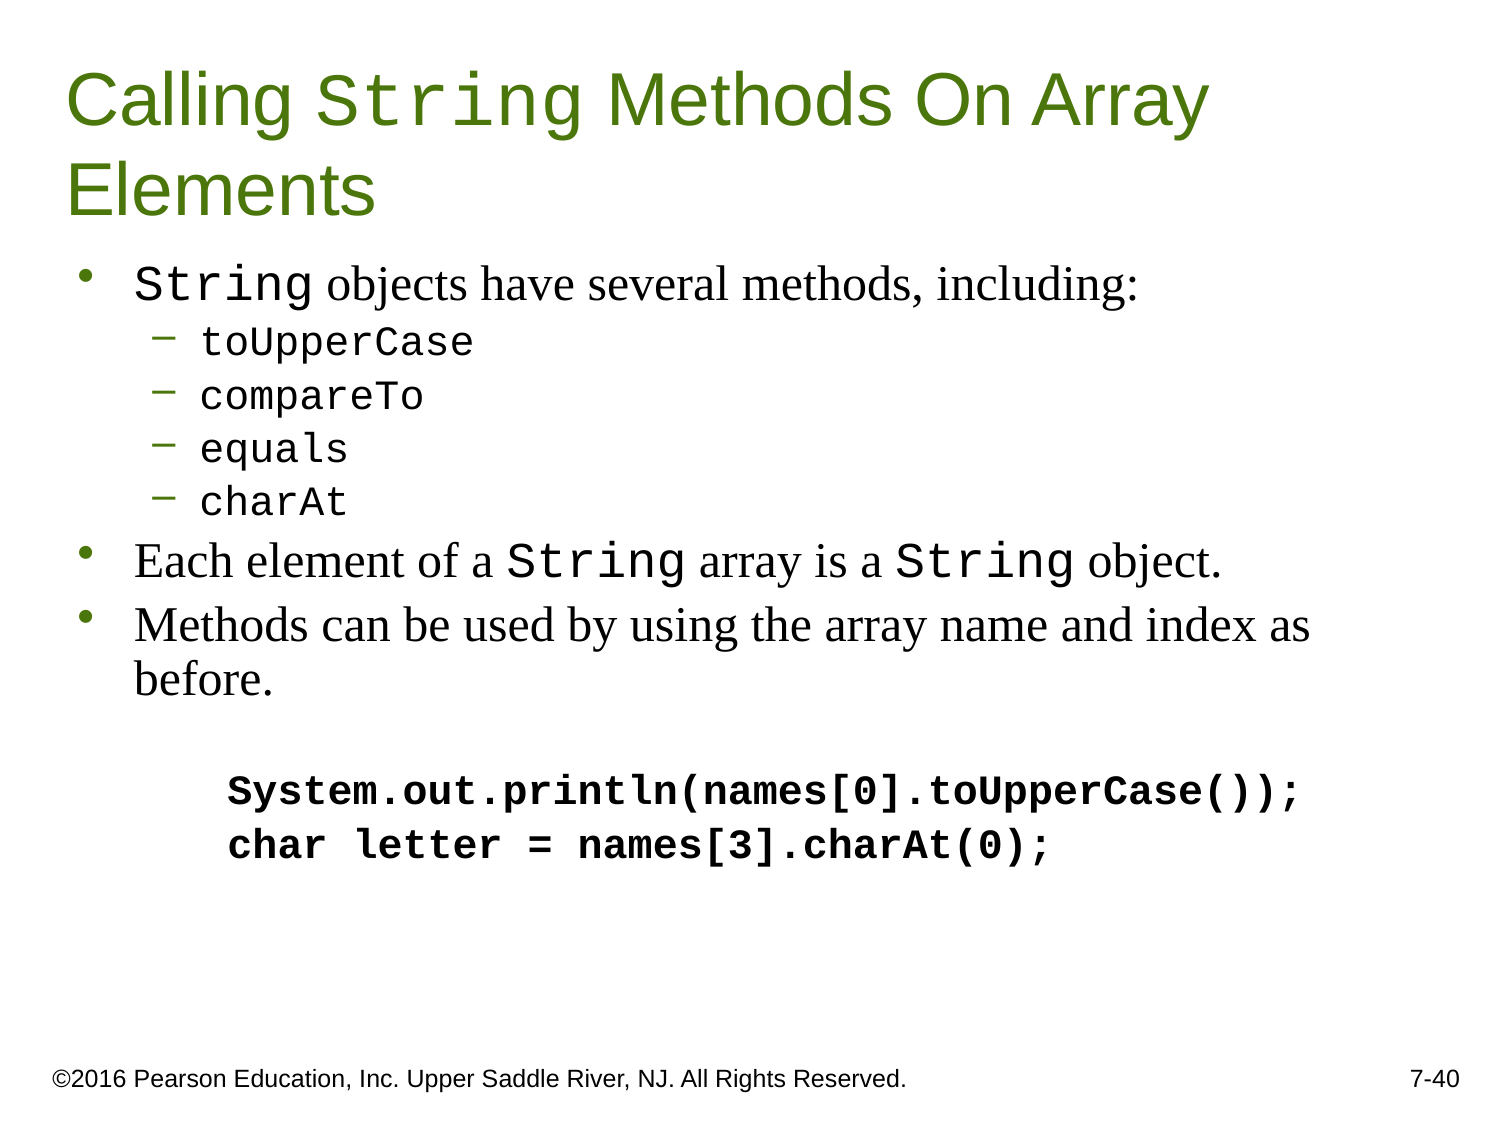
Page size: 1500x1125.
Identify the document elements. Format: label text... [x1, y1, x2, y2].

list String objects have several methods, including: toUpperCase compareTo equals charAt Each element of a String array is a String object. Methods can be used by using the array name and index as before. System.out.println(names[0].toUpperCase()); char letter = names[3].charAt(0); [62, 249, 1375, 1025]
title Calling String Methods On Array Elements [50, 50, 1325, 238]
slide_number 7-40 [1162, 1024, 1476, 1101]
